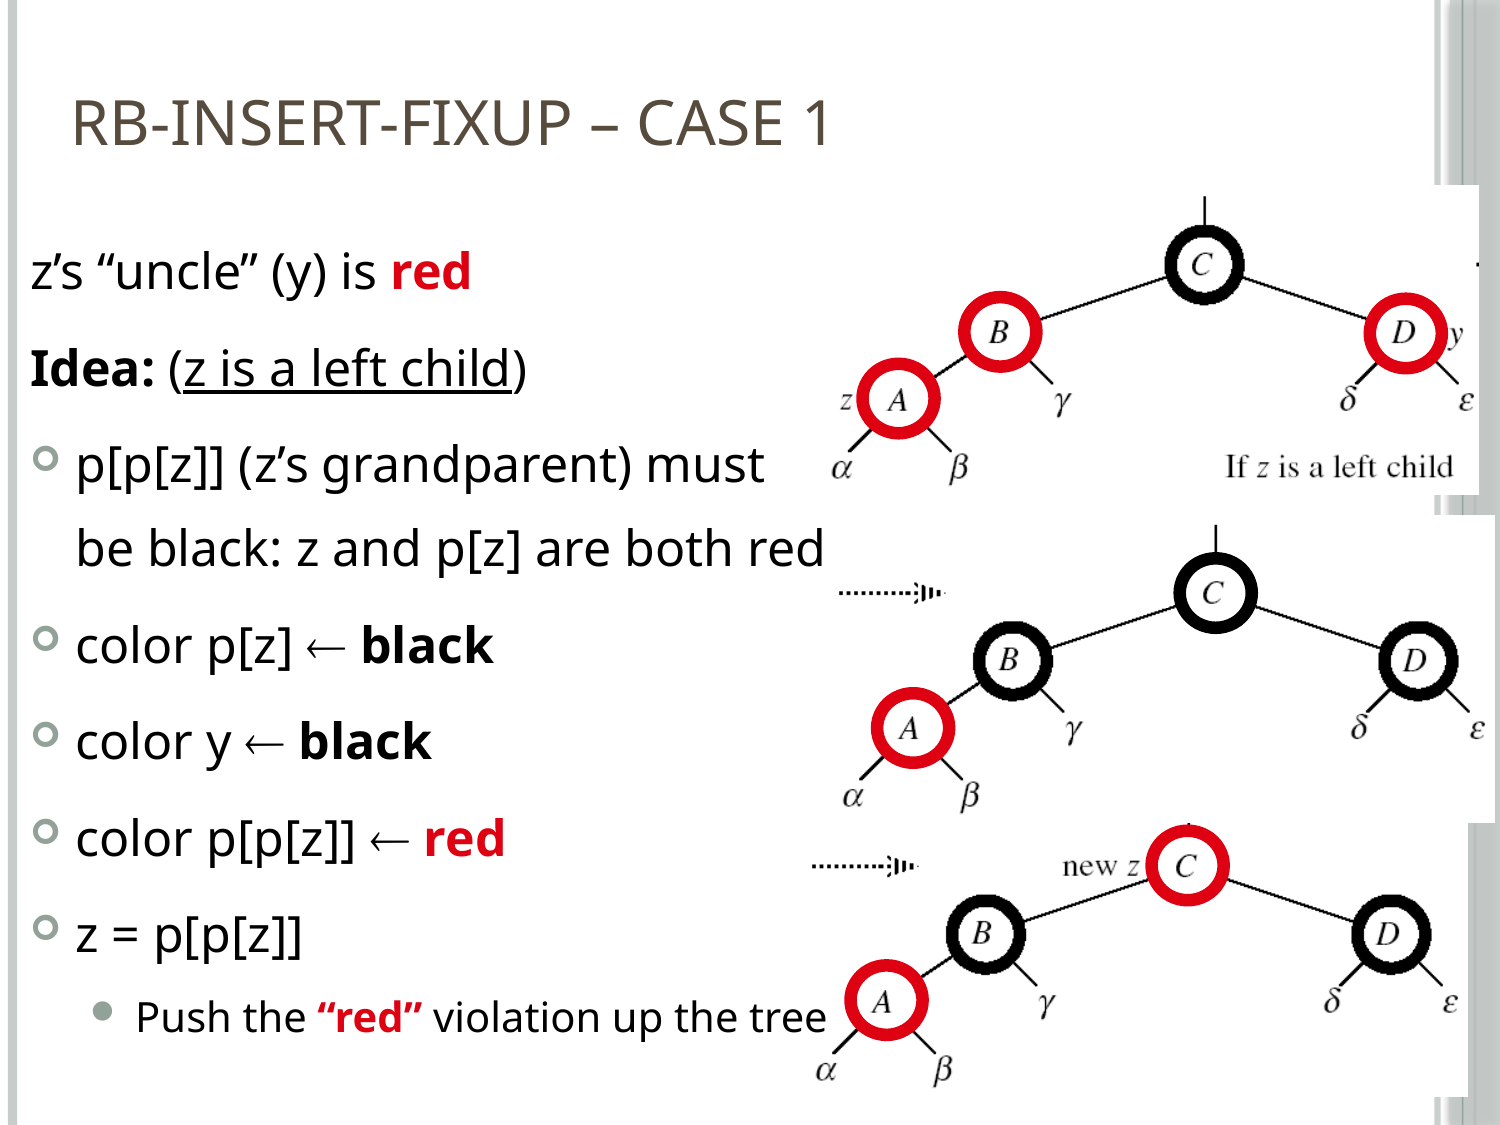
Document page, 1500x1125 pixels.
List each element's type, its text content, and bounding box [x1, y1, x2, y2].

title RB-INSERT-FIXUP – Case 1 [55, 16, 1406, 166]
list z’s “uncle” (y) is red Idea: (z is a left child) p[p[z]] (z’s grandparent) must be black: z and p[z] are both red color p[z]  black color y  black color p[p[z]]  red z = p[p[z]] Push the “red” violation up the tree [15, 208, 848, 1125]
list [822, 184, 1479, 495]
picture [837, 514, 1496, 824]
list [811, 788, 1469, 1097]
